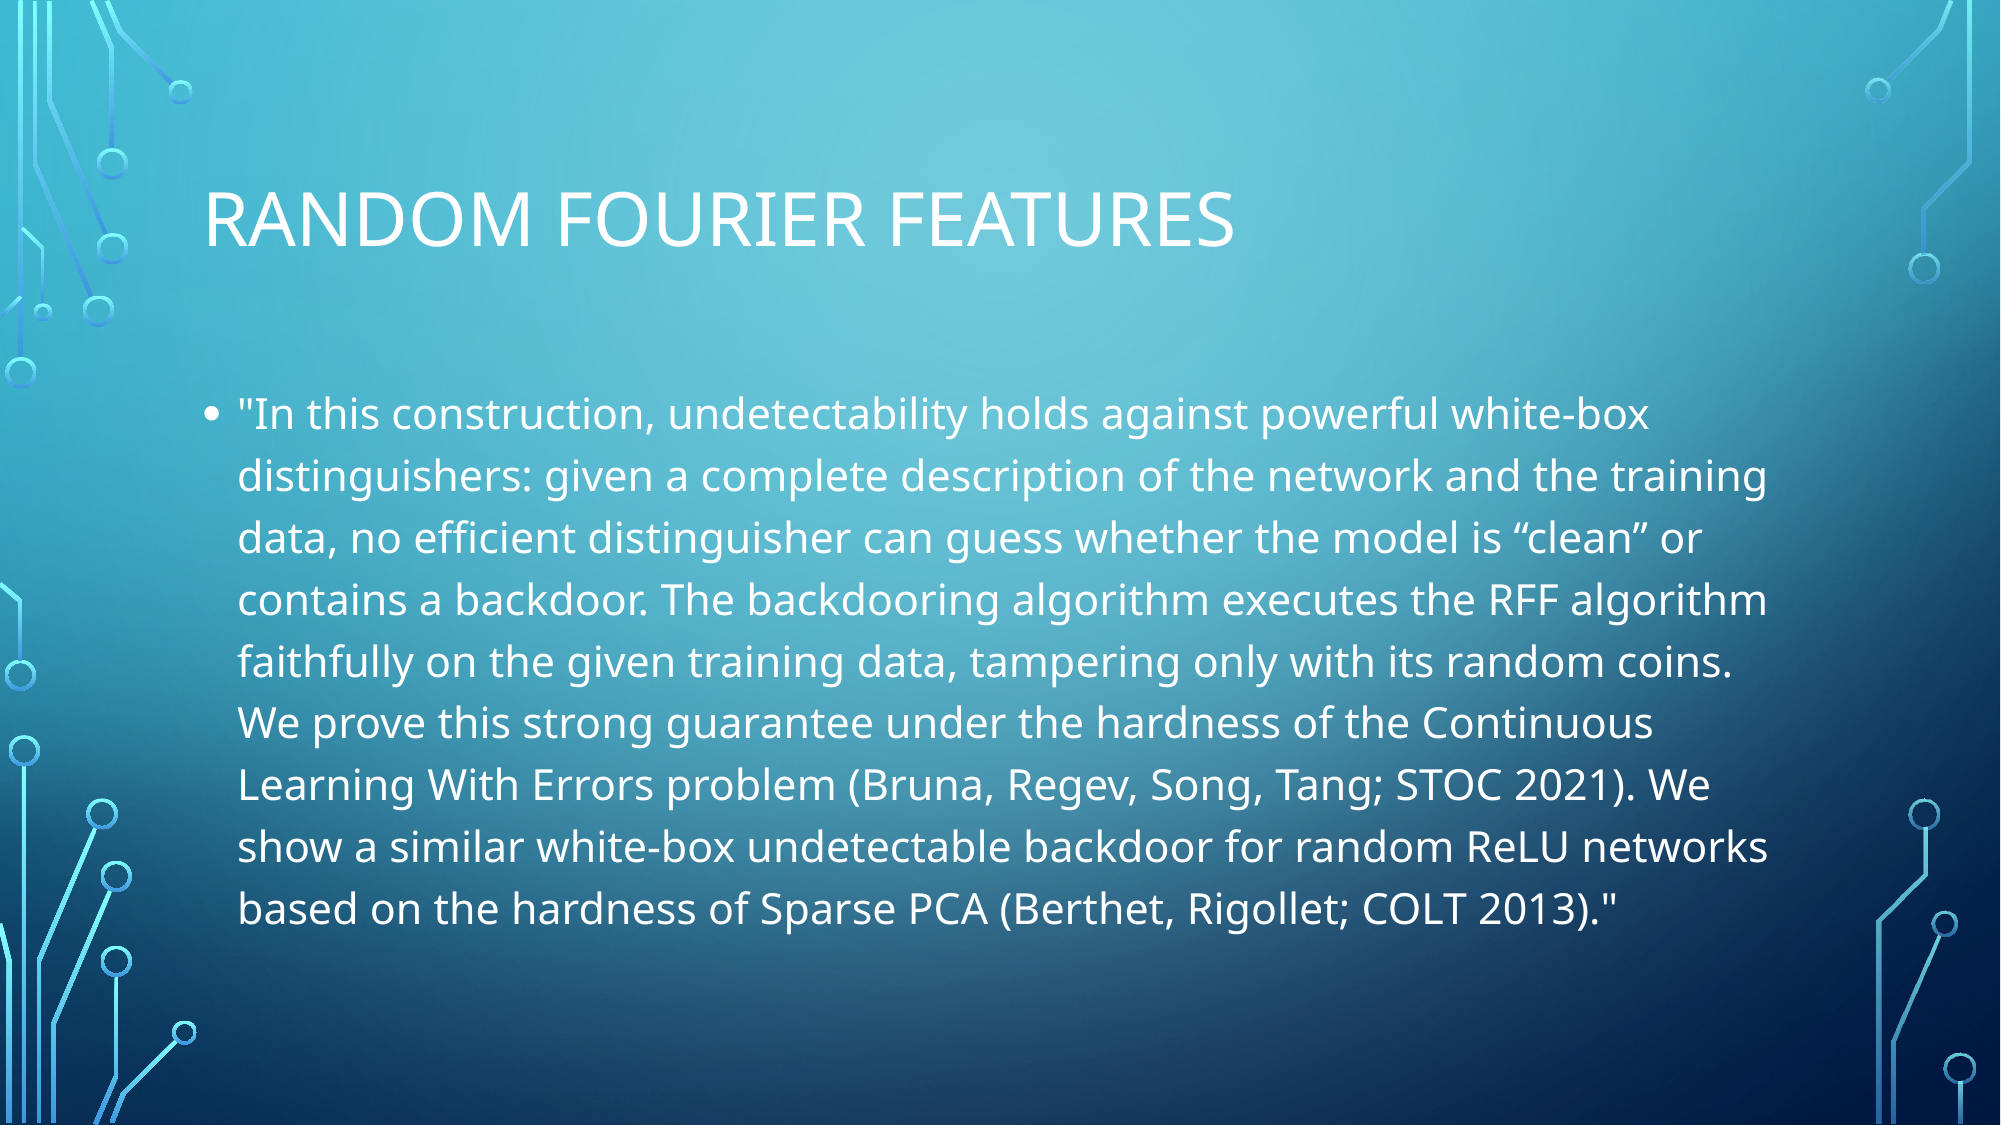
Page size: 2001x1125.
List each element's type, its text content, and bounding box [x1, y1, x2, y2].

title Random Fourier Features [187, 101, 1813, 344]
list "In this construction, undetectability holds against powerful white-box distinguishers: given a complete description of the network and the training data, no efficient distinguisher can guess whether the model is “clean” or contains a backdoor. The backdooring algorithm executes the RFF algorithm faithfully on the given training data, tampering only with its random coins. We prove this strong guarantee under the hardness of the Continuous Learning With Errors problem (Bruna, Regev, Song, Tang; STOC 2021). We show a similar white-box undetectable backdoor for random ReLU networks based on the hardness of Sparse PCA (Berthet, Rigollet; COLT 2013)." [187, 369, 1813, 950]
